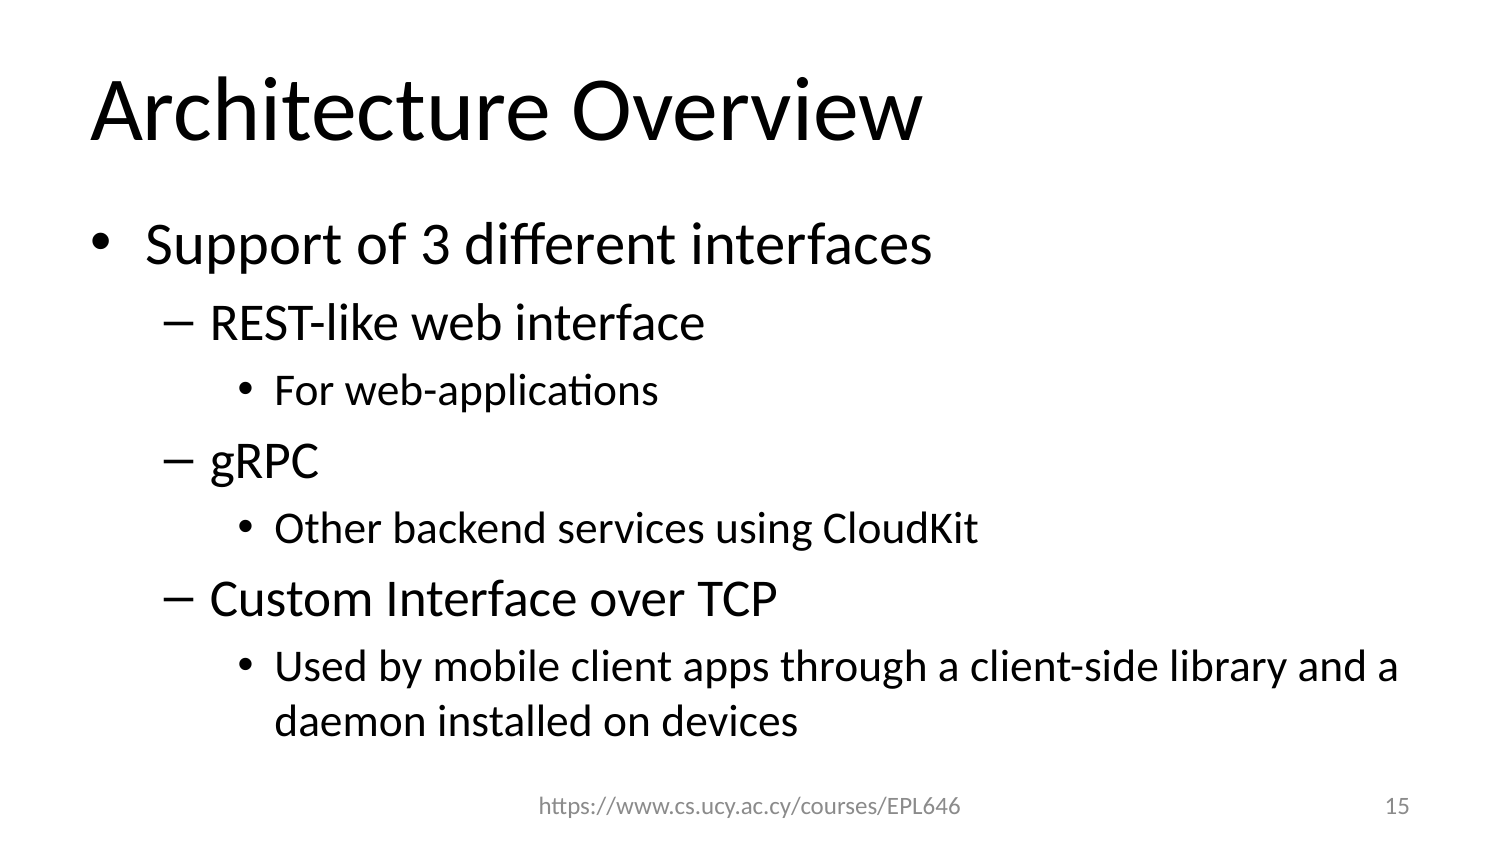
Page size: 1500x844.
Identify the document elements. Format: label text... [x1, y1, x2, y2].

footer https://www.cs.ucy.ac.cy/courses/EPL646 [512, 782, 988, 827]
title Architecture Overview [75, 33, 1425, 175]
list Support of 3 different interfaces REST-like web interface For web-applications gRPC Other backend services using CloudKit Custom Interface over TCP Used by mobile client apps through a client-side library and a daemon installed on devices [75, 196, 1425, 754]
slide_number 15 [1074, 782, 1425, 827]
